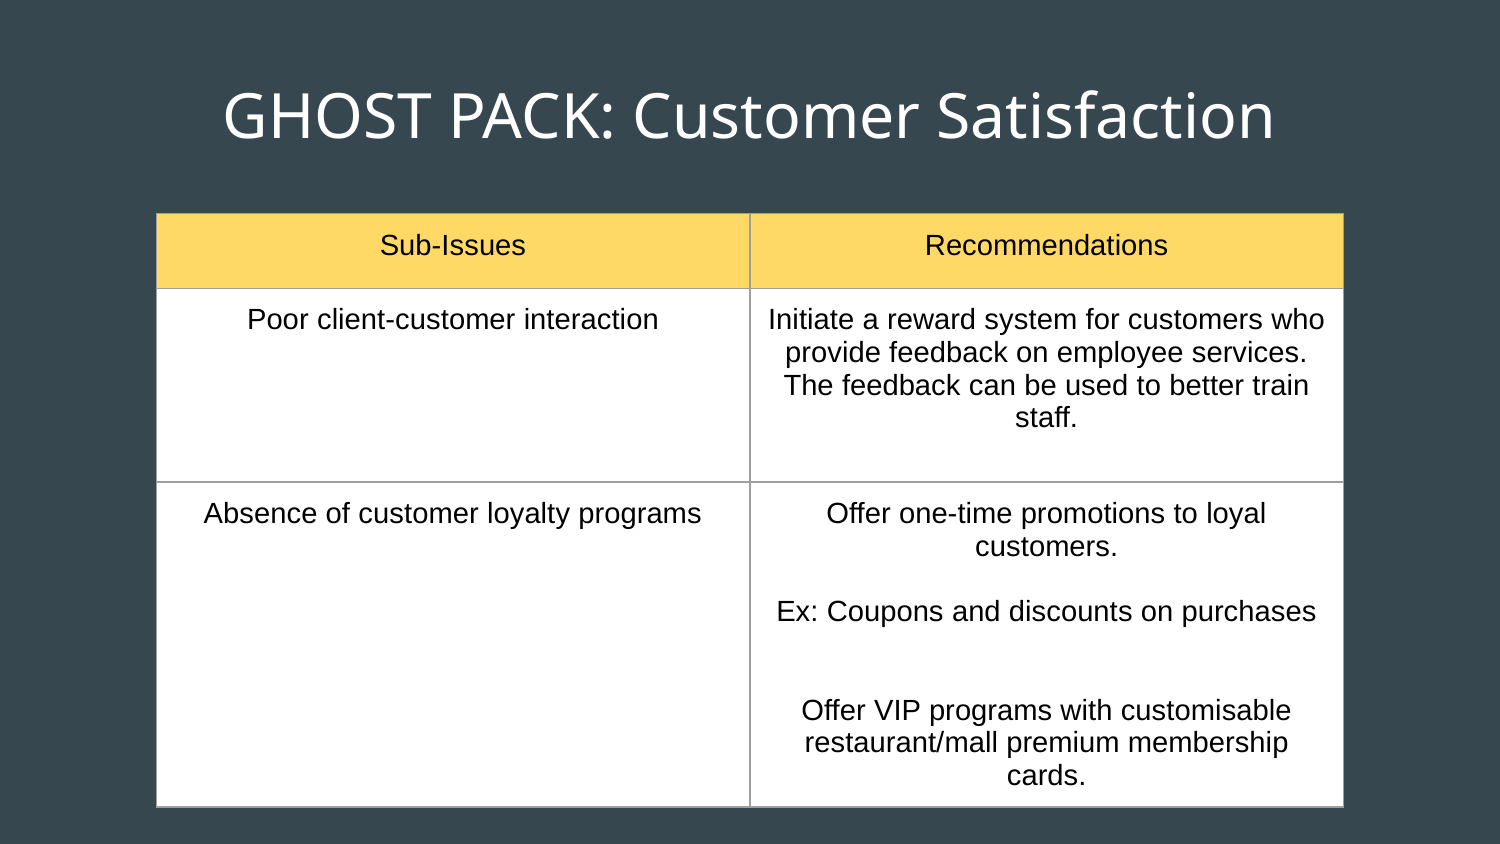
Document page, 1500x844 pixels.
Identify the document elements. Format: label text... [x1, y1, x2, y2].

table_cell Initiate a reward system for customers who provide feedback on employee services. The feedback can be used to better train staff. [751, 289, 1343, 481]
table_header Recommendations [751, 214, 1343, 288]
table_header Sub-Issues [157, 214, 749, 288]
table_cell Poor client-customer interaction [157, 289, 749, 481]
title GHOST PACK: Customer Satisfaction [51, 61, 1449, 156]
table_cell Absence of customer loyalty programs [157, 483, 749, 806]
table_cell Offer one-time promotions to loyal customers. Ex: Coupons and discounts on purchases Offer VIP programs with customisable restaurant/mall premium membership cards. [751, 483, 1343, 806]
